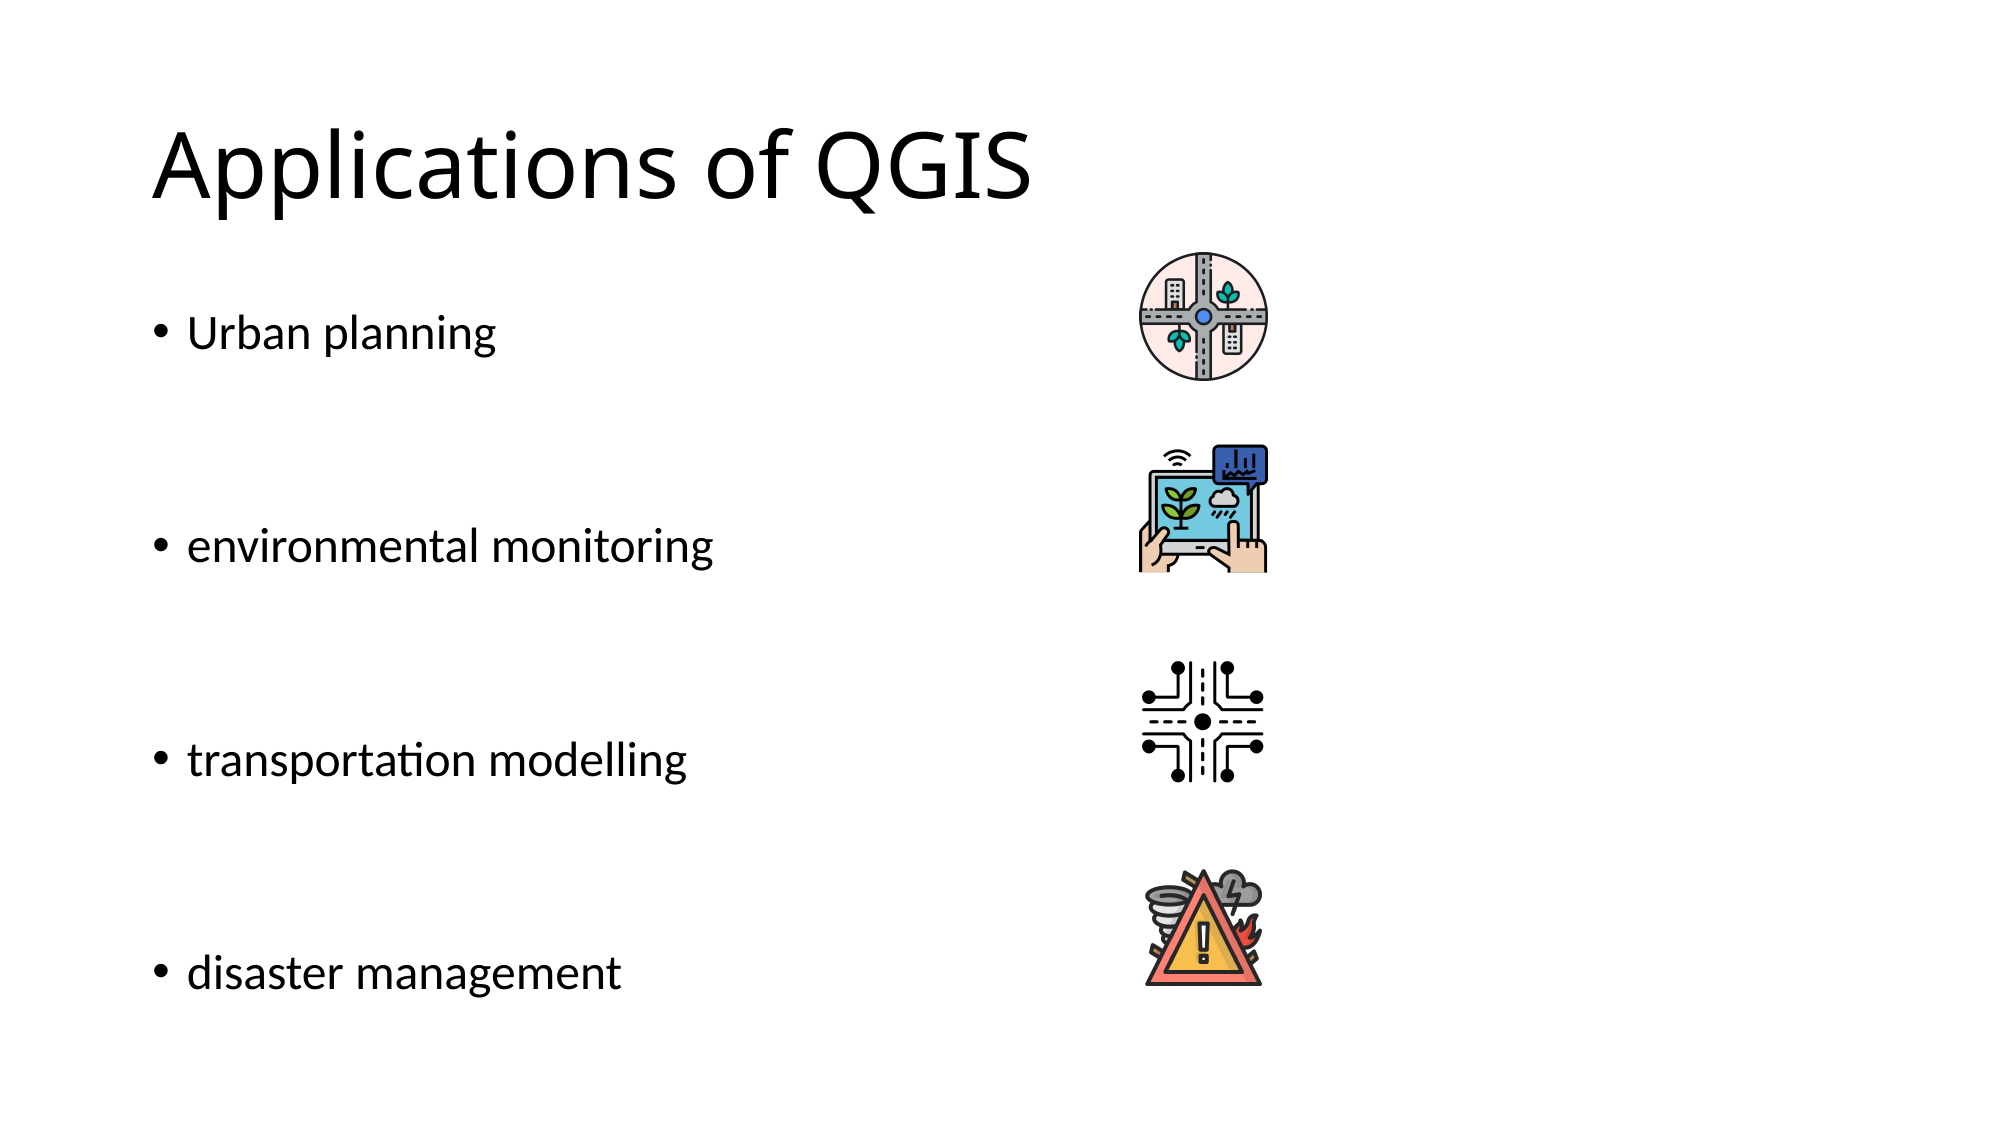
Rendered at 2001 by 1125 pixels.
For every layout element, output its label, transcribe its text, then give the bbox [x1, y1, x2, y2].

picture [1139, 252, 1268, 382]
list Urban planning environmental monitoring transportation modelling disaster management [137, 299, 1863, 1014]
title Applications of QGIS [137, 59, 1863, 278]
picture [1139, 444, 1268, 573]
picture [1139, 863, 1268, 992]
picture [1139, 656, 1268, 785]
